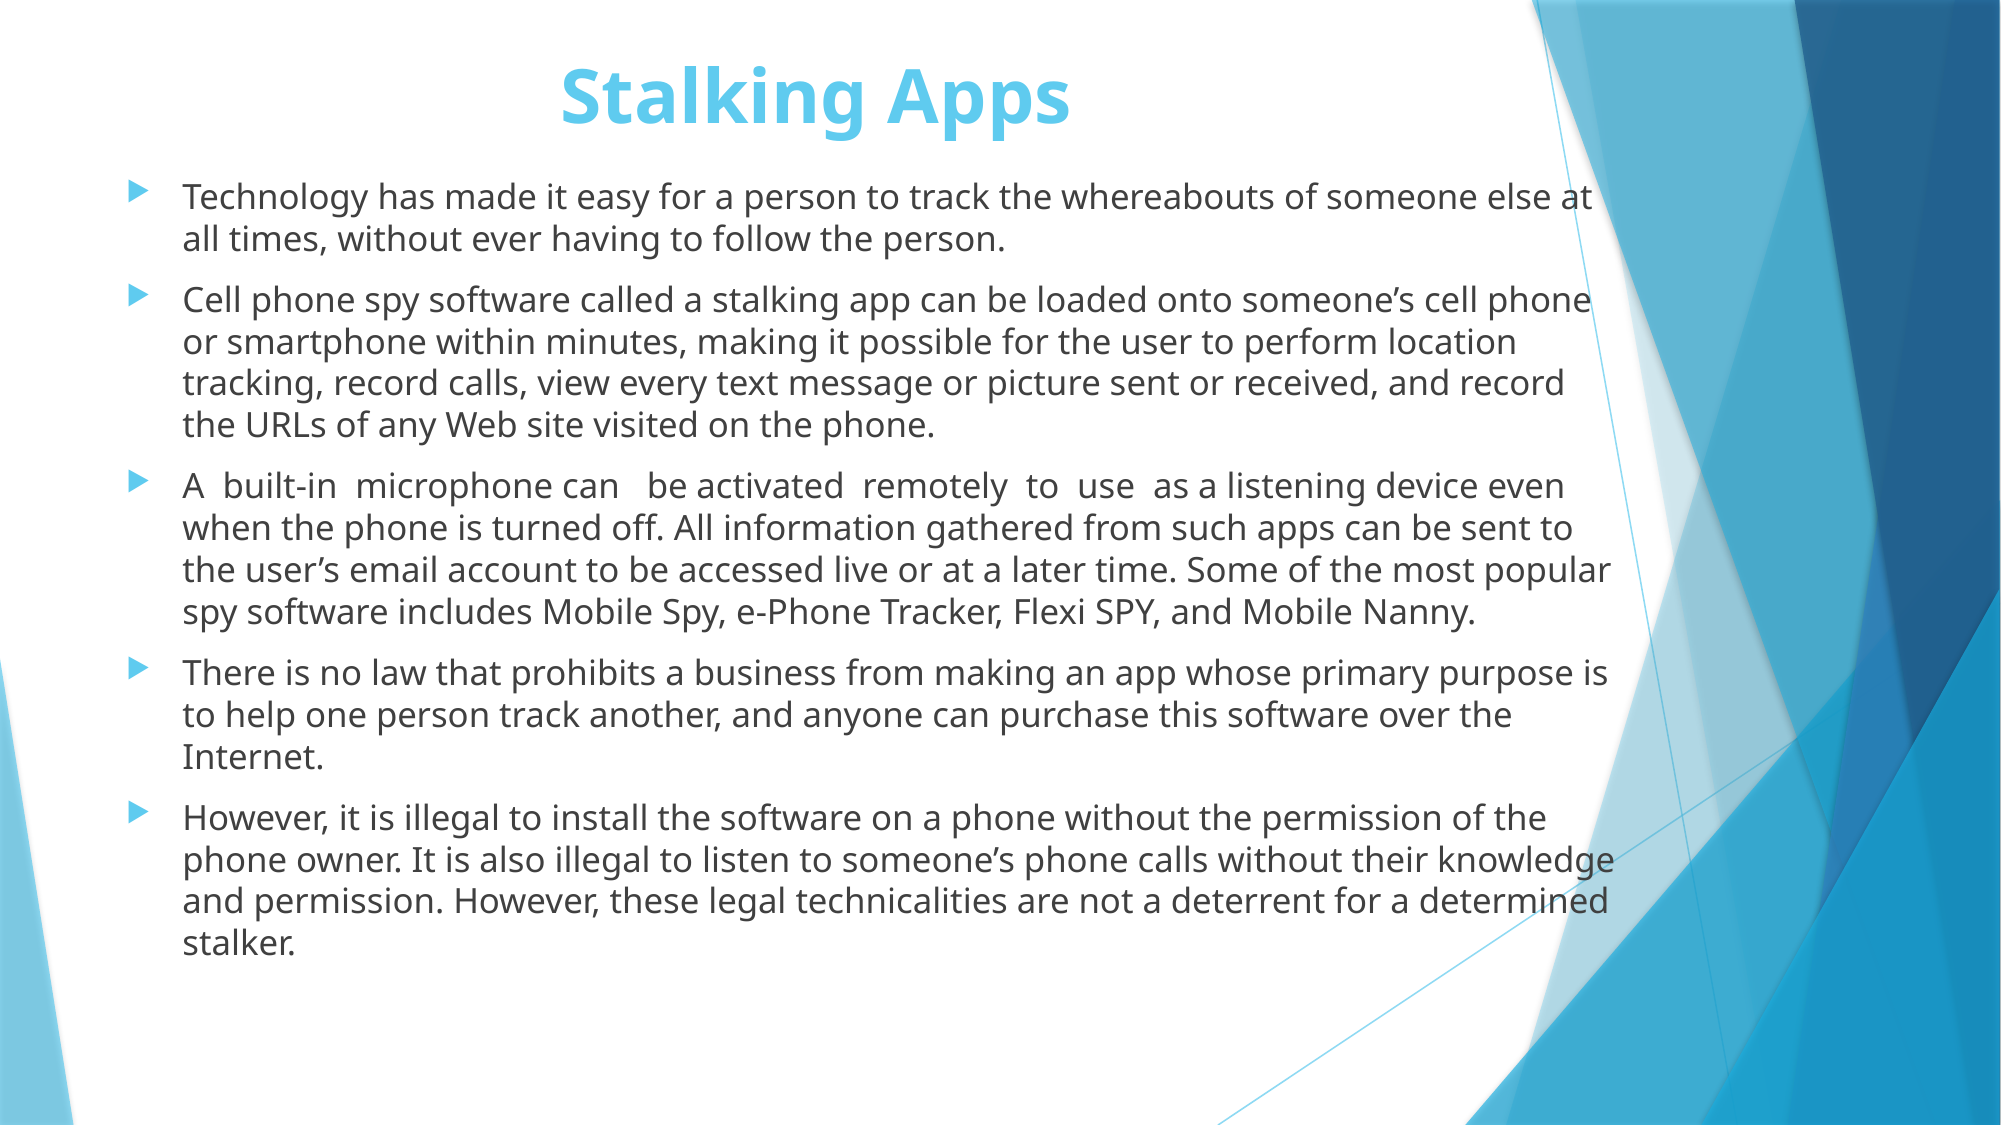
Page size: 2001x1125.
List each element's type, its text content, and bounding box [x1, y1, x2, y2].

title Stalking Apps [111, 41, 1522, 166]
list Technology has made it easy for a person to track the whereabouts of someone else at all times, without ever having to follow the person. Cell phone spy software called a stalking app can be loaded onto someone’s cell phone or smartphone within minutes, making it possible for the user to perform location tracking, record calls, view every text message or picture sent or received, and record the URLs of any Web site visited on the phone. A built-in microphone can be activated remotely to use as a listening device even when the phone is turned off. All information gathered from such apps can be sent to the user’s email account to be accessed live or at a later time. Some of the most popular spy software includes Mobile Spy, e-Phone Tracker, Flexi SPY, and Mobile Nanny. There is no law that prohibits a business from making an app whose primary purpose is to help one person track another, and anyone can purchase this software over the Internet. However, it is illegal to install the software on a phone without the permission of the phone owner. It is also illegal to listen to someone’s phone calls without their knowledge and permission. However, these legal technicalities are not a deterrent for a determined stalker. [111, 166, 1633, 992]
